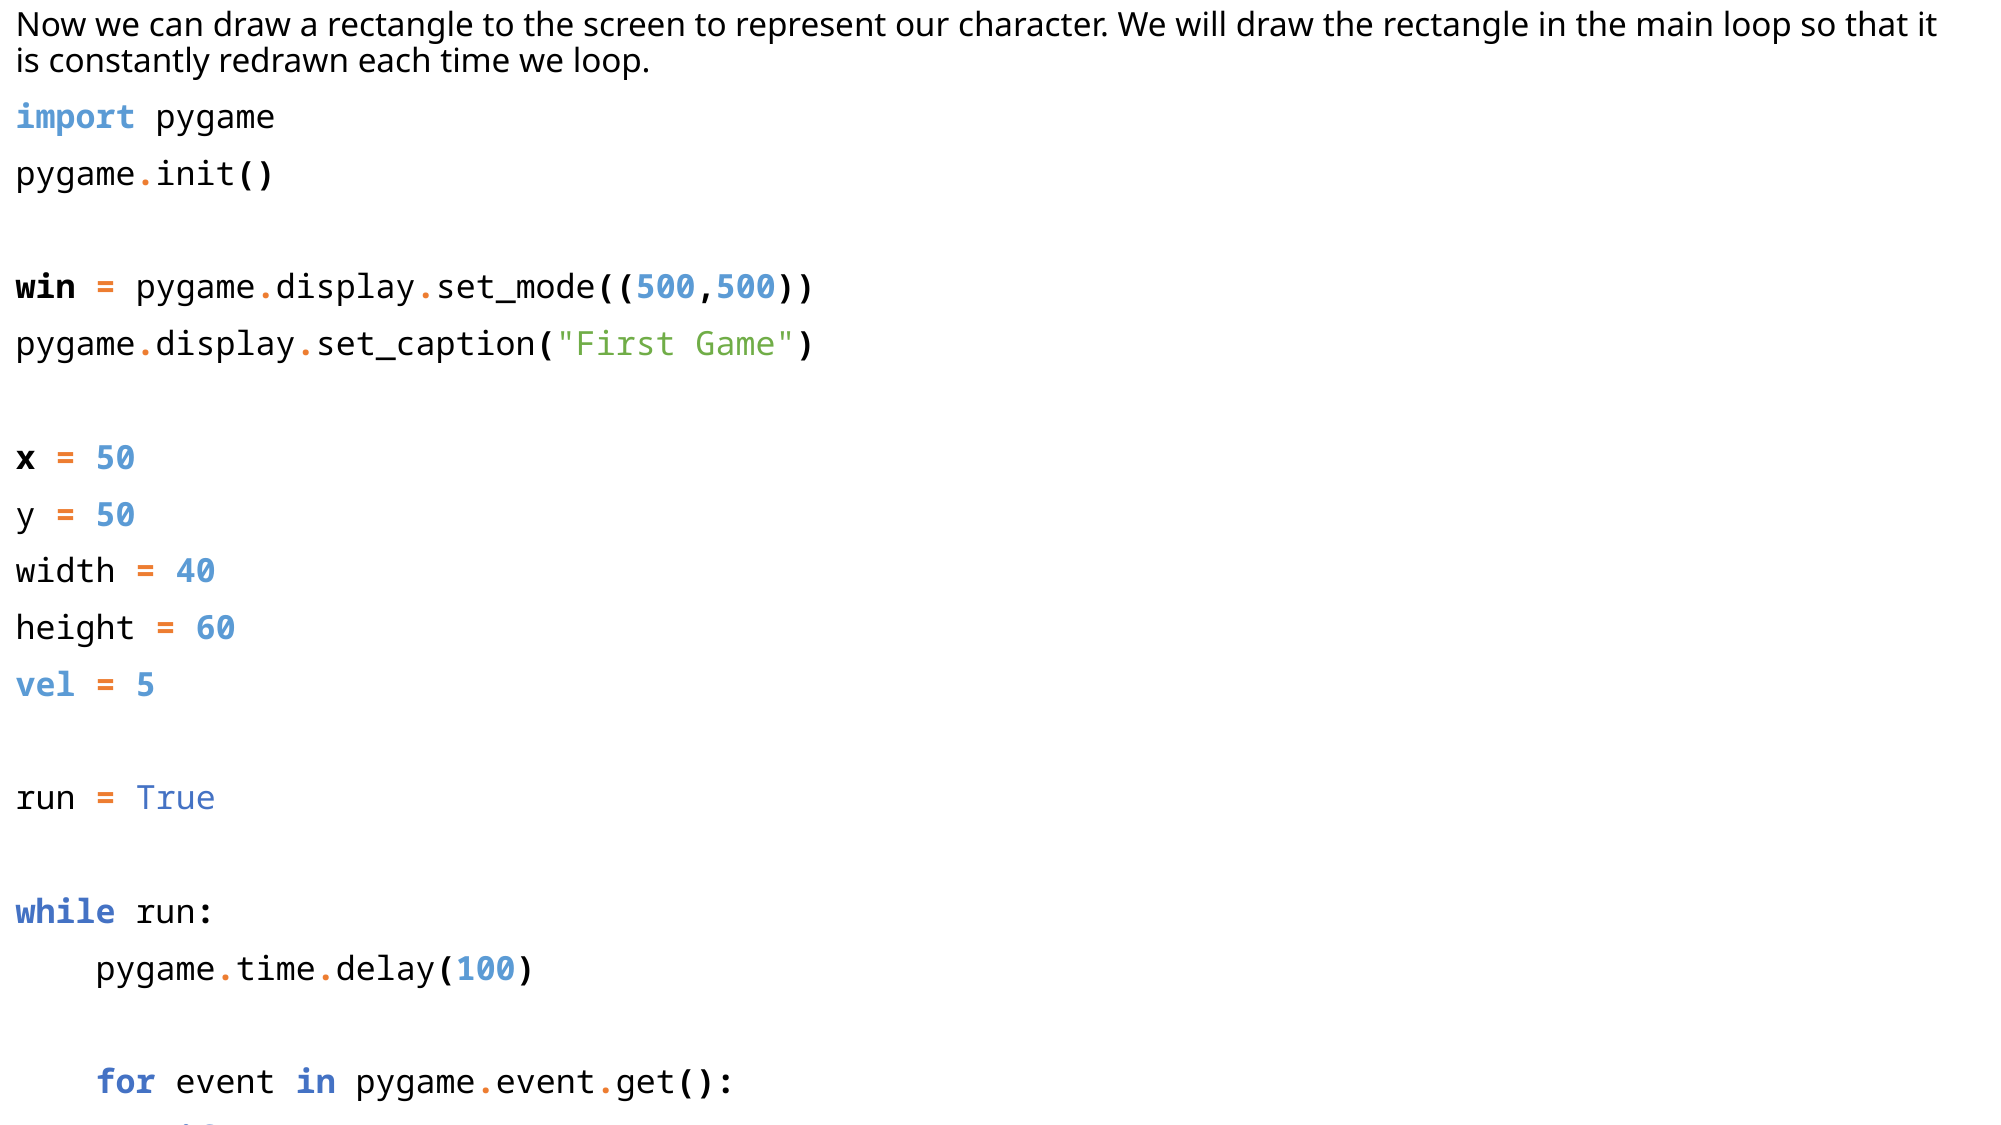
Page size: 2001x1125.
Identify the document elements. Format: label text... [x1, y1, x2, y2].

list Now we can draw a rectangle to the screen to represent our character. We will draw the rectangle in the main loop so that it is constantly redrawn each time we loop. import pygame pygame.init() win = pygame.display.set_mode((500,500)) pygame.display.set_caption("First Game") x = 50 y = 50 width = 40 height = 60 vel = 5 run = True while run: pygame.time.delay(100) for event in pygame.event.get(): if event.type == pygame.QUIT: run = False pygame.draw.rect(win, (255,0,0), (x, y, width, height)) #This takes: window/surface, color, rect pygame.display.update() # This updates the screen so we can see our rectangle pygame.quit() [0, 0, 1983, 1125]
